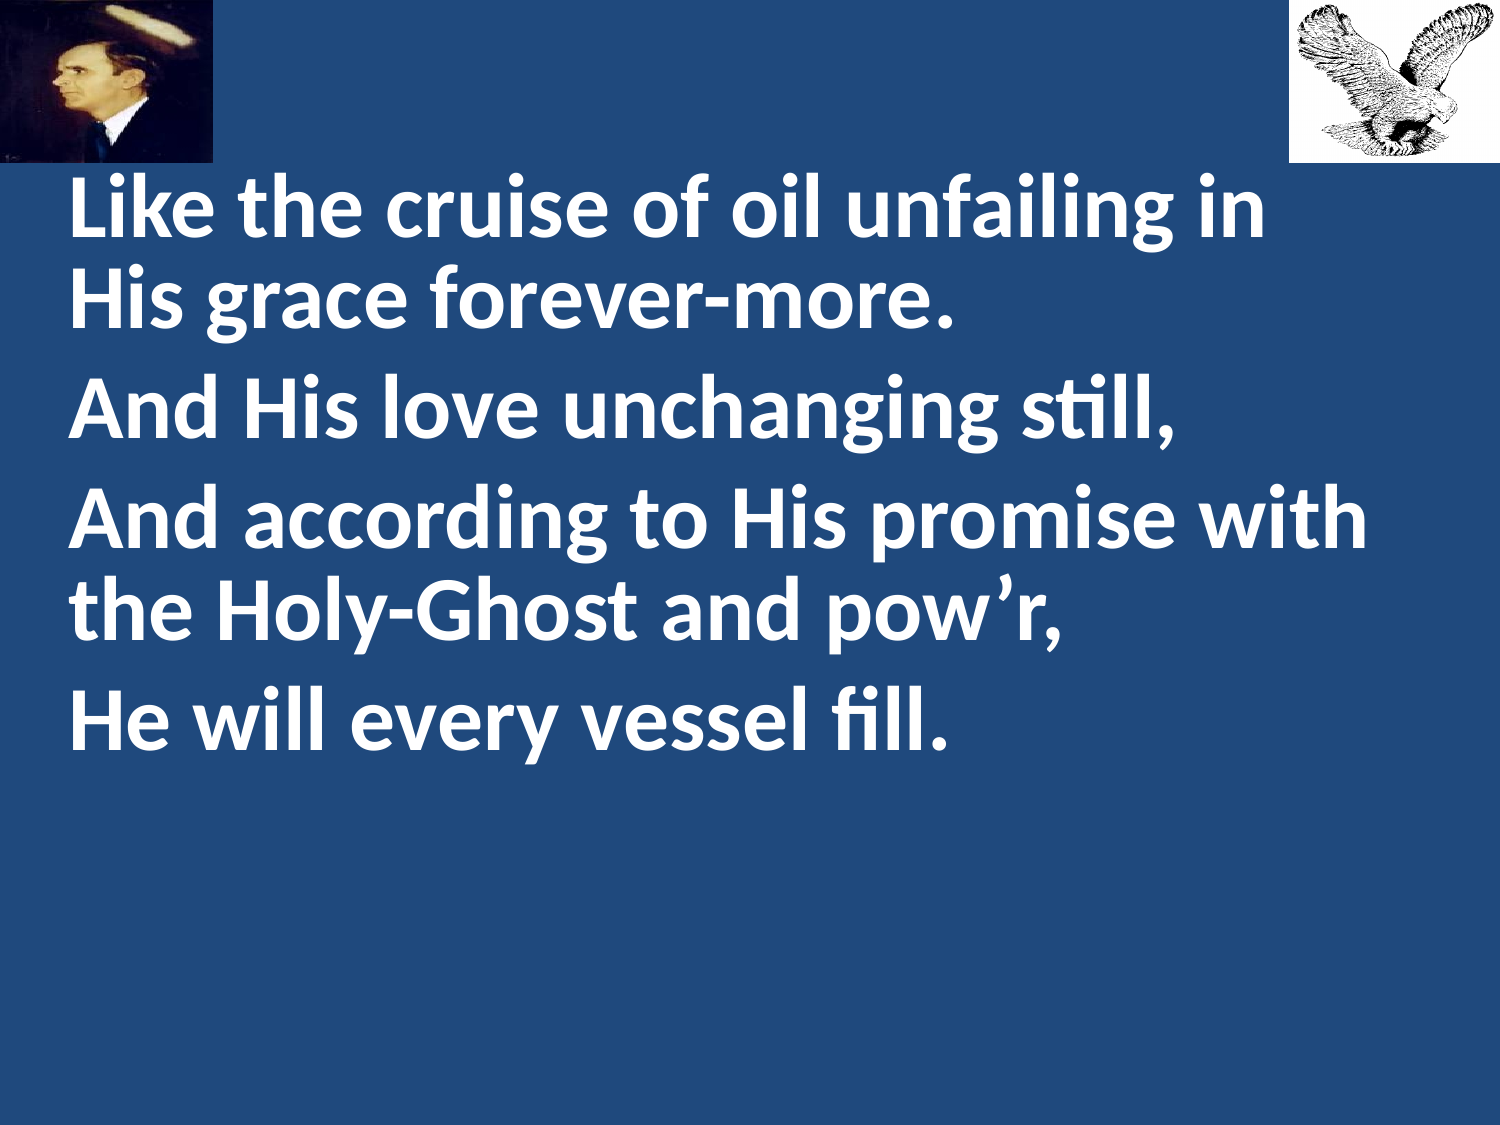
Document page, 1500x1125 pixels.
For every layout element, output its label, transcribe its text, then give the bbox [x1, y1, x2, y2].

list Like the cruise of oil unfailing in His grace forever-more. And His love unchanging still, And according to His promise with the Holy-Ghost and pow’r, He will every vessel fill. [53, 160, 1404, 1071]
picture [0, 0, 213, 163]
picture [1288, 0, 1500, 163]
